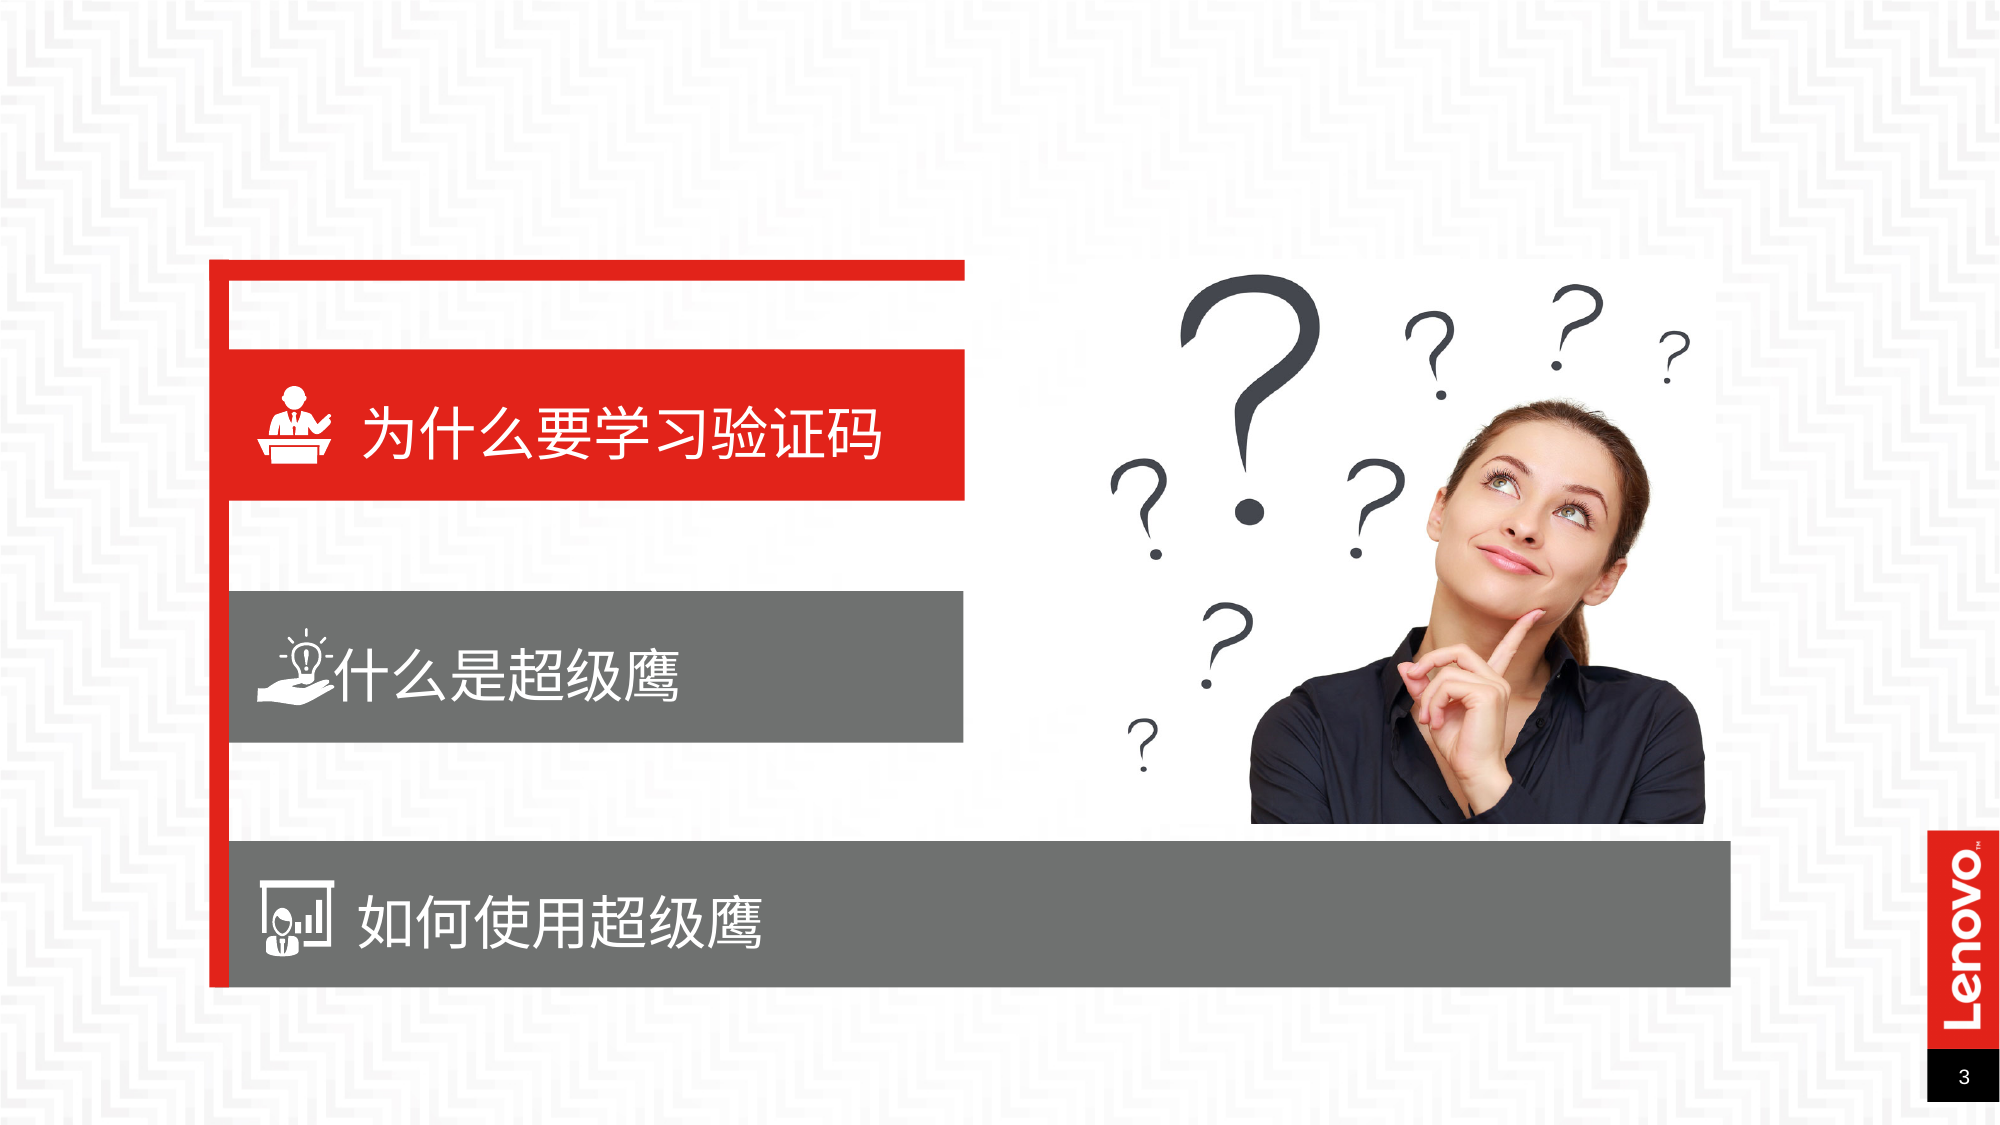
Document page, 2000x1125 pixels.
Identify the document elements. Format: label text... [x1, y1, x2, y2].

picture [1928, 831, 2000, 1049]
text_box 如何使用超级鹰 [231, 839, 1733, 990]
text_box [207, 258, 967, 283]
text_box [259, 880, 335, 947]
text_box 为什么要学习验证码 [231, 347, 967, 503]
text_box [287, 636, 295, 644]
text_box [268, 410, 332, 436]
text_box [257, 642, 335, 706]
text_box 什么是超级鹰 [231, 589, 966, 745]
text_box [207, 283, 231, 990]
text_box [281, 386, 307, 410]
text_box [257, 439, 332, 456]
text_box [266, 907, 299, 957]
text_box [319, 636, 327, 644]
text_box [270, 447, 318, 464]
picture [0, 0, 2000, 1125]
